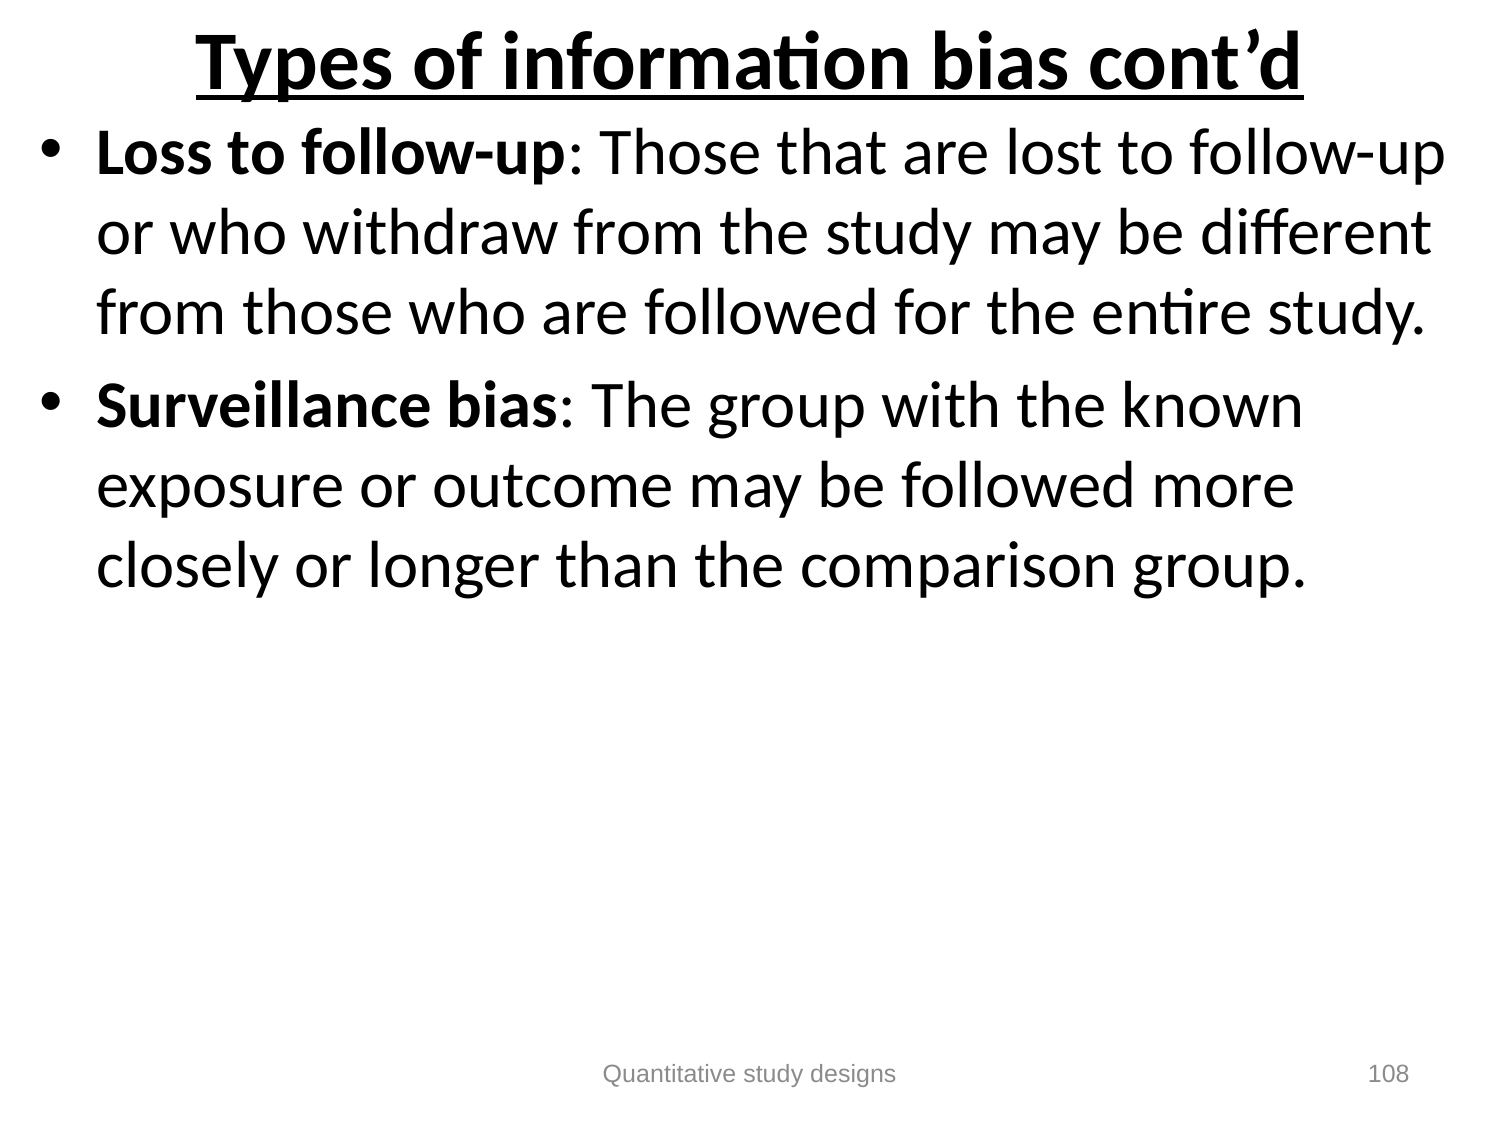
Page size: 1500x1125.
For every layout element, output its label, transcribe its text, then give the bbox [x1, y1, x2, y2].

title Types of information bias cont’d [74, 0, 1426, 99]
slide_number 108 [1074, 1042, 1425, 1103]
footer Quantitative study designs [512, 1042, 988, 1103]
list Loss to follow-up: Those that are lost to follow-up or who withdraw from the study may be different from those who are followed for the entire study. Surveillance bias: The group with the known exposure or outcome may be followed more closely or longer than the comparison group. [24, 99, 1463, 1088]
